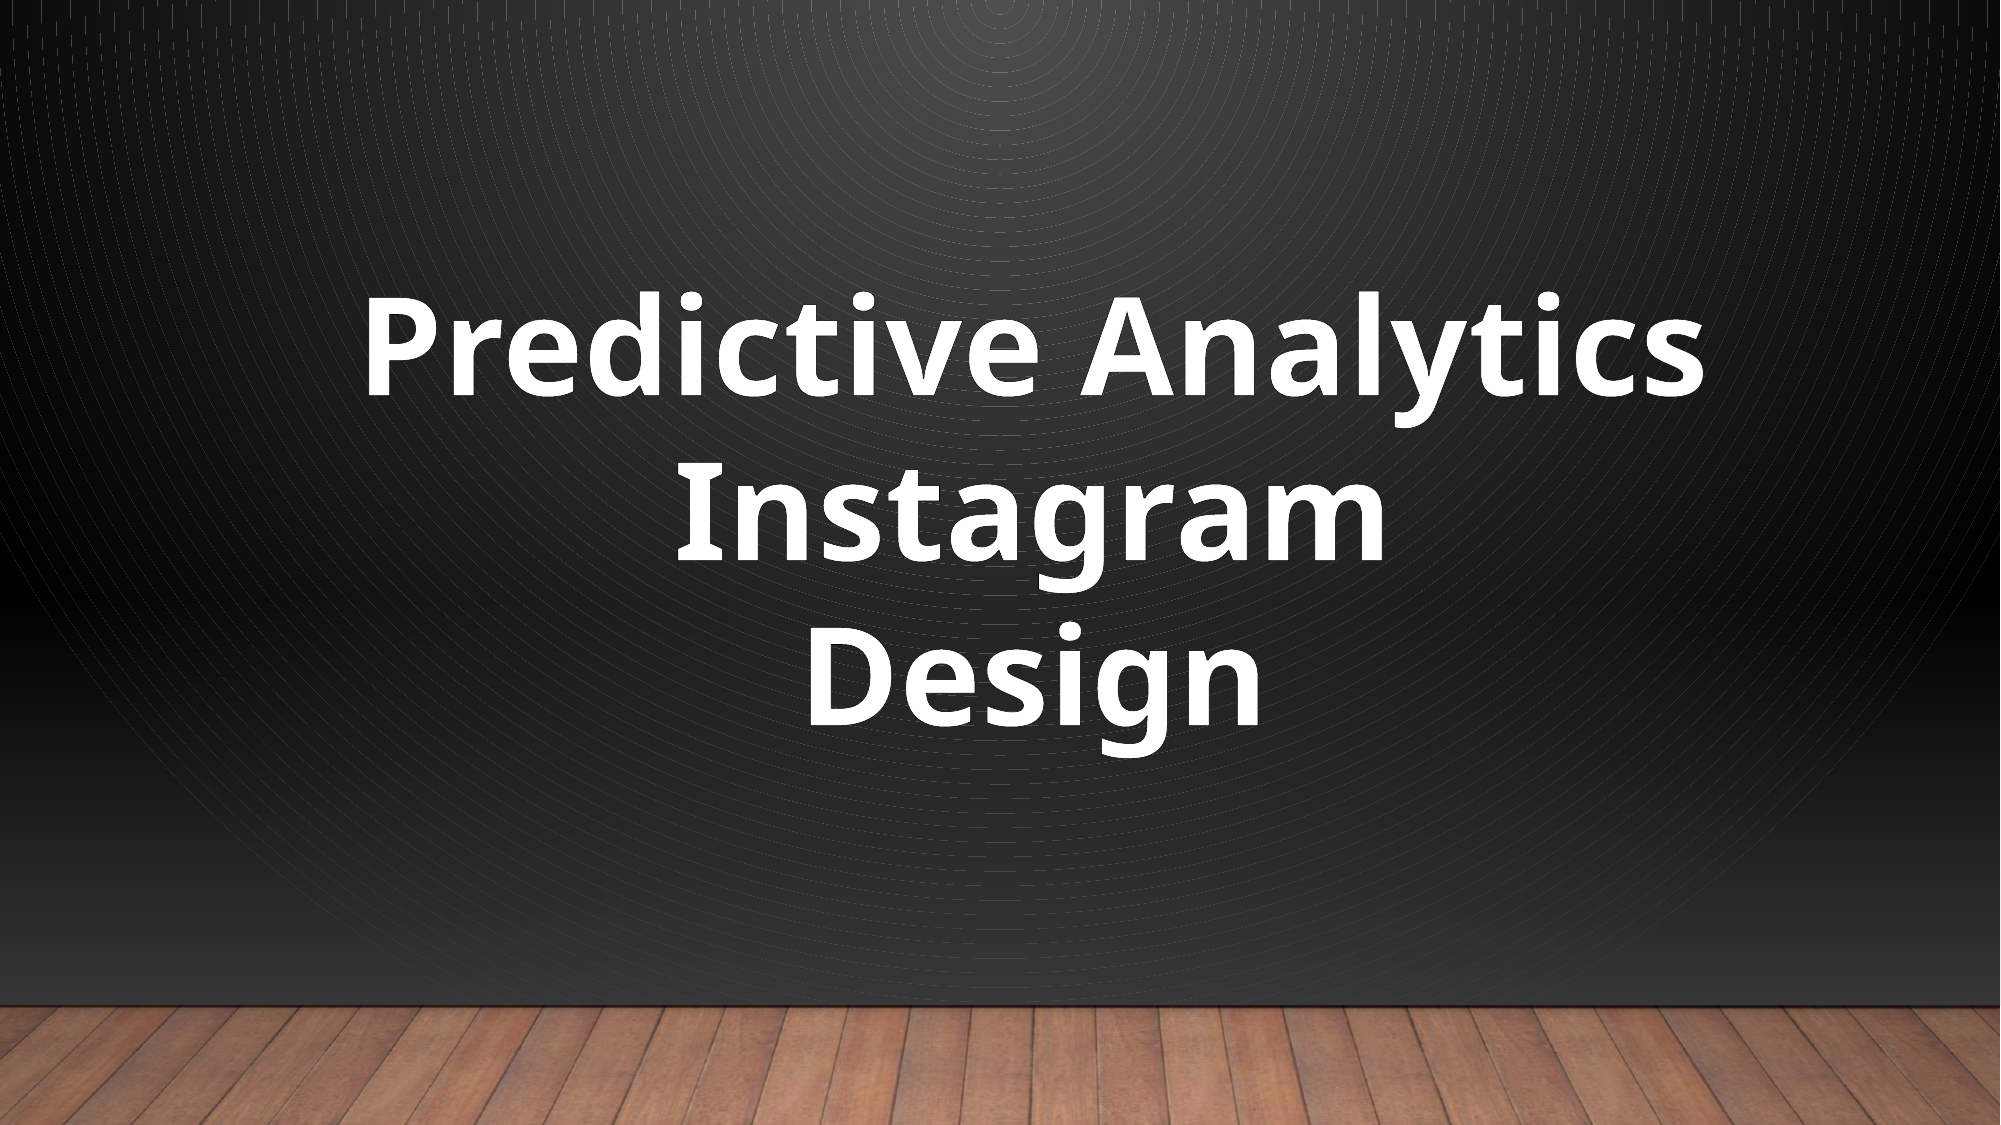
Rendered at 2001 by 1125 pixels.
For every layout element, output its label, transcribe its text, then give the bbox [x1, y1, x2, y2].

picture [0, 1005, 2000, 1125]
text_box Predictive Analytics Instagram Design [341, 250, 1725, 761]
